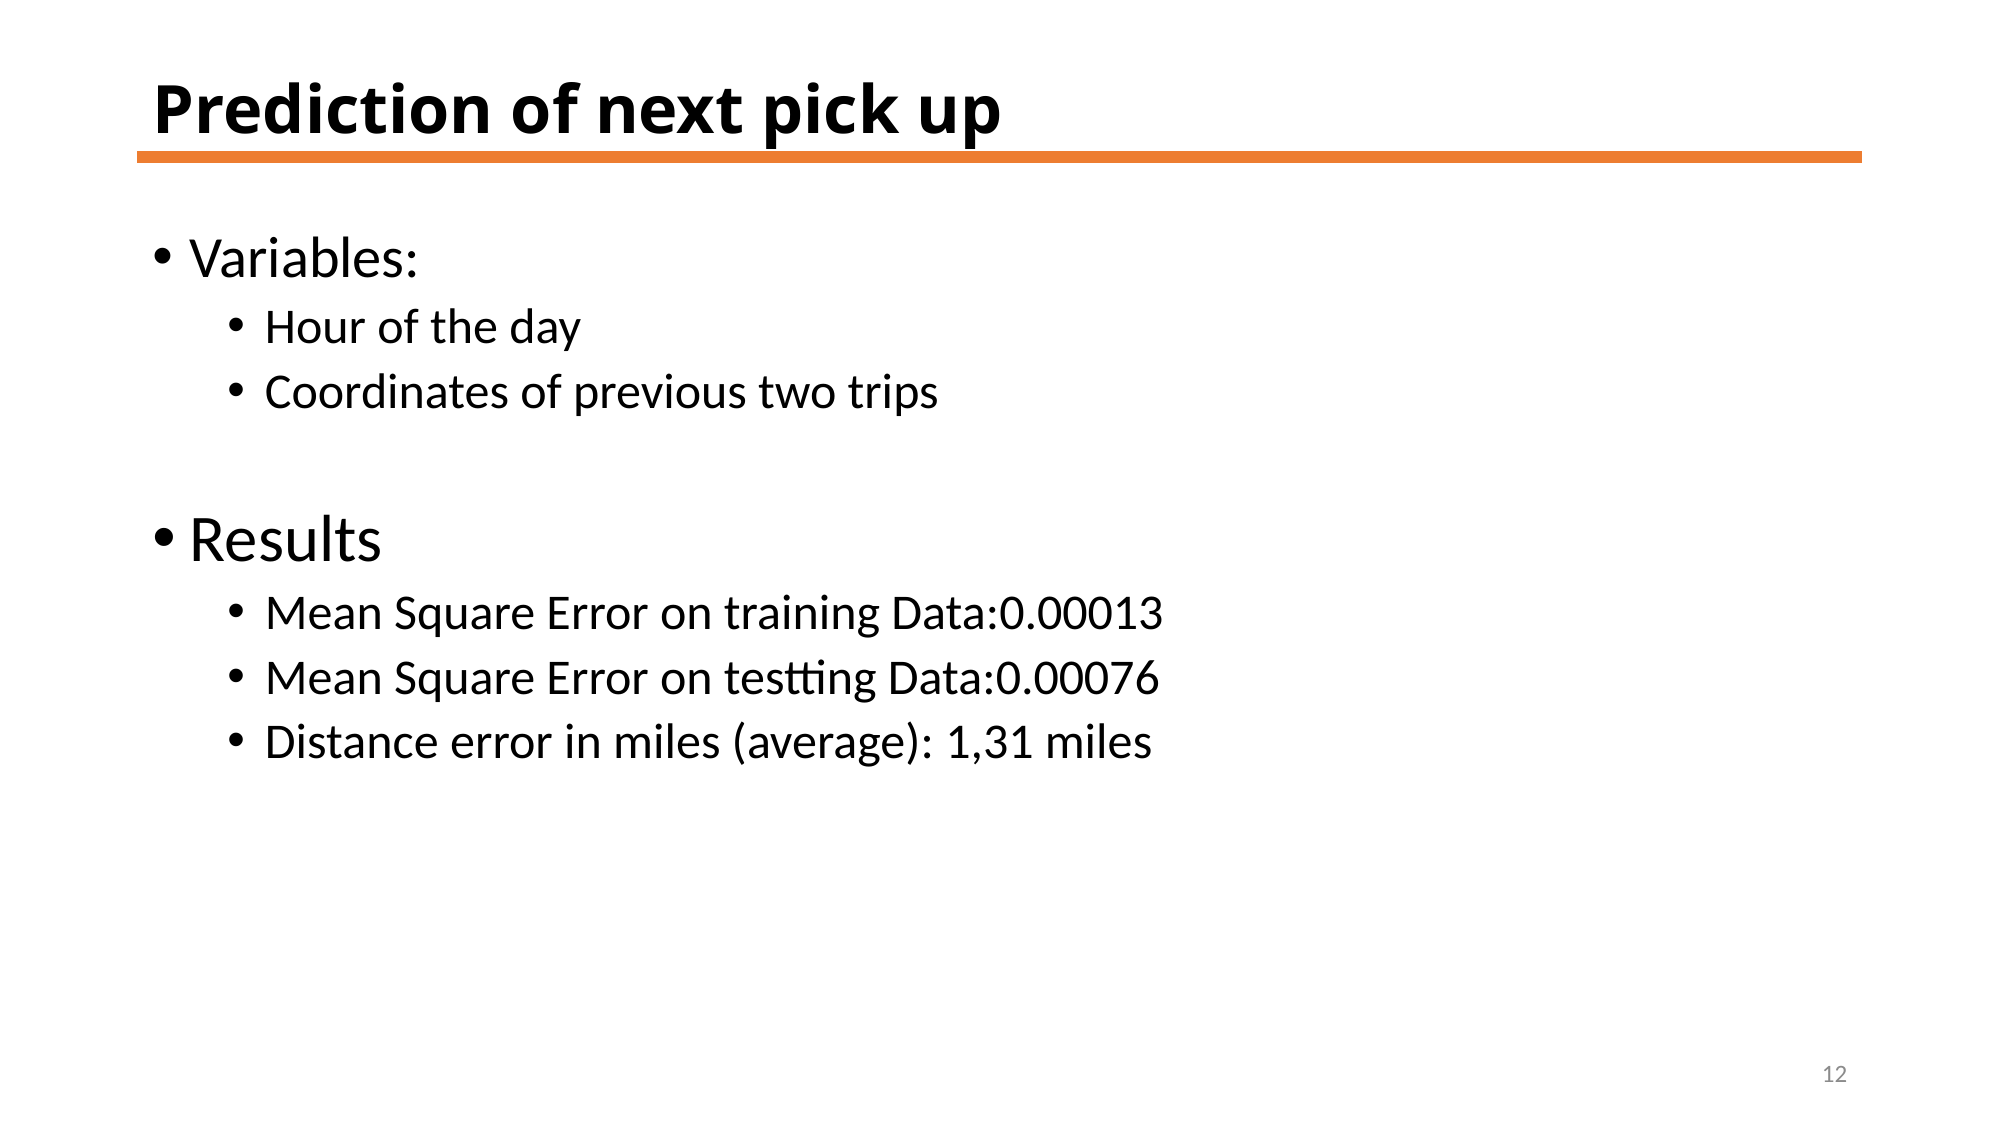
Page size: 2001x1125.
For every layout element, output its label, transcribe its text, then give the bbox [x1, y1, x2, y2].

title Prediction of next pick up [137, 59, 1863, 157]
slide_number 12 [1412, 1042, 1863, 1103]
list Variables: Hour of the day Coordinates of previous two trips Results Mean Square Error on training Data:0.00013 Mean Square Error on testting Data:0.00076 Distance error in miles (average): 1,31 miles [137, 219, 1863, 1015]
